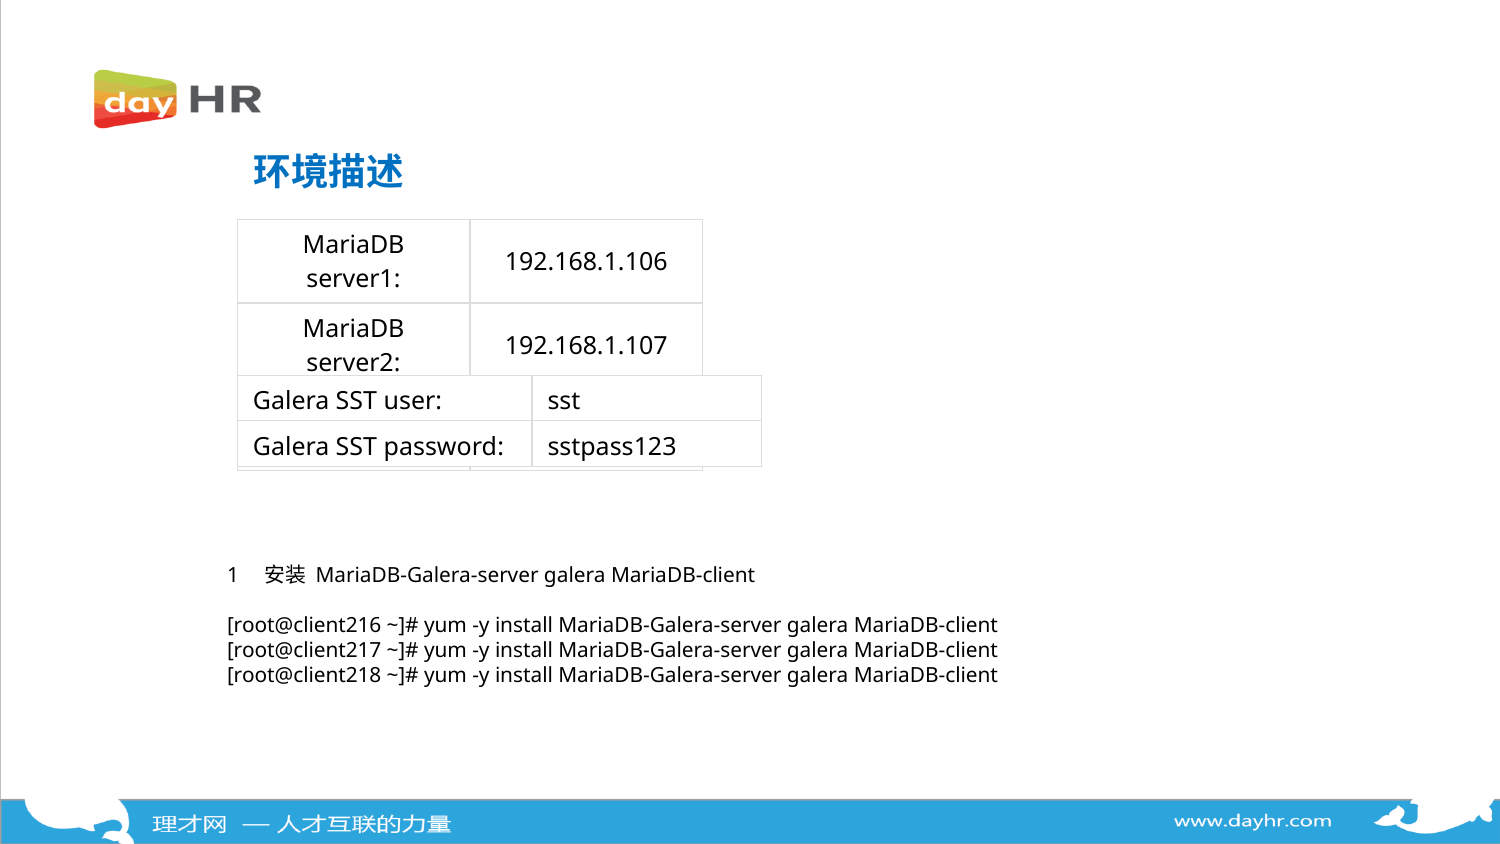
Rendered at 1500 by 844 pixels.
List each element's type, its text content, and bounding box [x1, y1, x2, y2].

table_cell 192.168.1.107 [471, 304, 702, 375]
picture [0, 0, 1500, 844]
table_cell Galera SST password: [238, 421, 531, 466]
table_header 192.168.1.106 [471, 220, 702, 302]
table_header Galera SST user: [238, 376, 531, 420]
table_cell sstpass123 [533, 421, 761, 466]
table_header sst [533, 376, 761, 420]
table_cell MariaDB server2: [238, 304, 469, 375]
table_header MariaDB server1: [238, 220, 469, 302]
text_box 环境描述 [238, 141, 419, 201]
text_box 安装 MariaDB-Galera-server galera MariaDB-client [root@client216 ~]# yum -y install MariaDB-Galera-server galera MariaDB-client [root@client217 ~]# yum -y install MariaDB-Galera-server galera MariaDB-client [root@client218 ~]# yum -y install MariaDB-Galera-server galera MariaDB-client [212, 554, 1127, 695]
